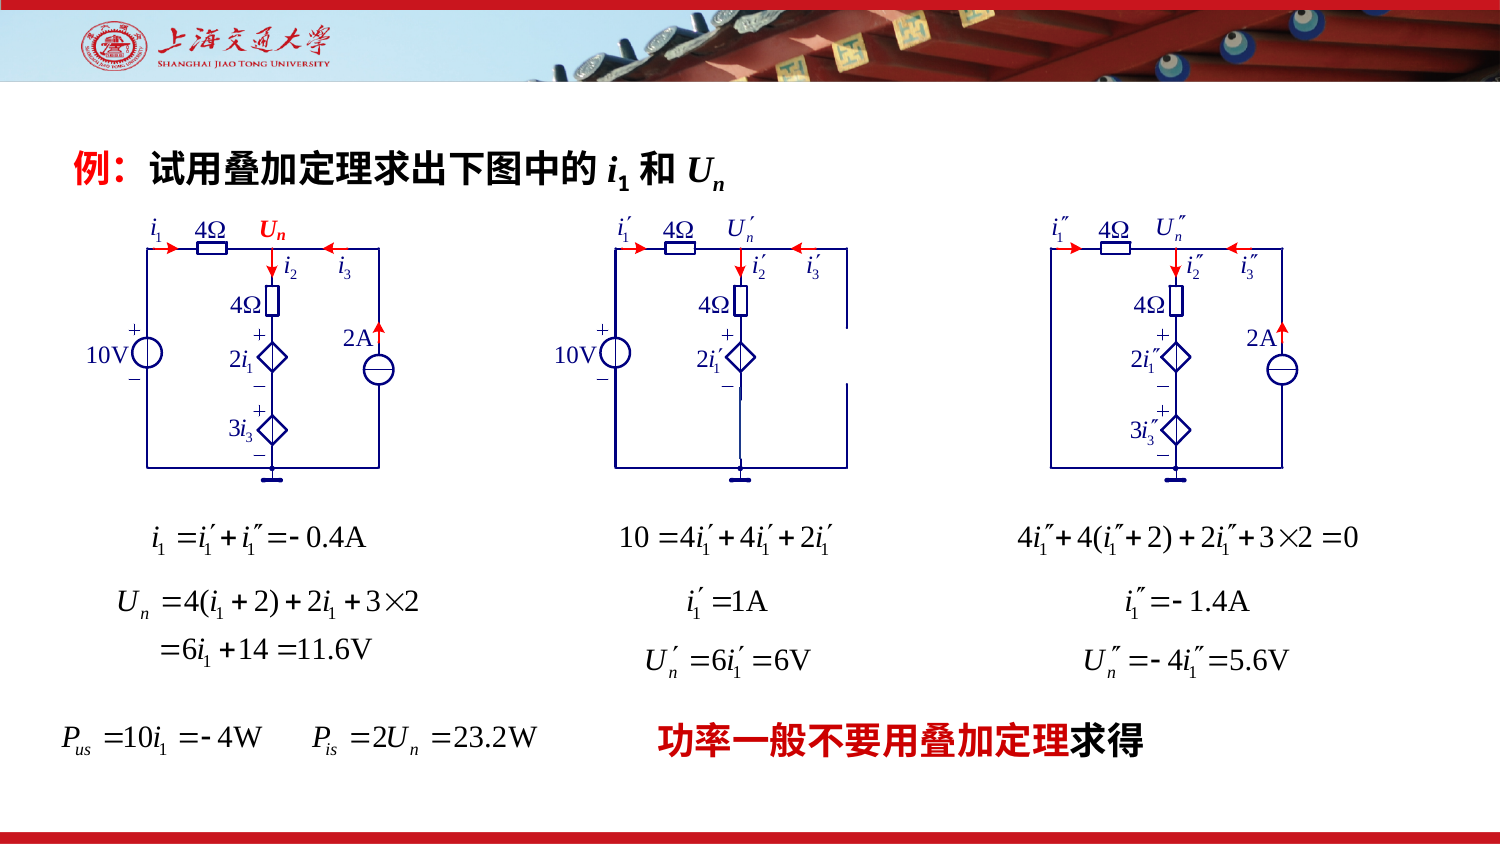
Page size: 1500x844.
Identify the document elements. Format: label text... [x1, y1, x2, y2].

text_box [682, 580, 775, 627]
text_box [1120, 580, 1257, 627]
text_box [984, 200, 1302, 488]
text_box 例：试用叠加定理求出下图中的i1和Un [58, 127, 1019, 201]
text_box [147, 516, 374, 564]
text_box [80, 200, 399, 488]
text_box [113, 580, 425, 675]
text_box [617, 516, 836, 564]
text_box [642, 639, 817, 687]
picture [0, 0, 1500, 82]
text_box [306, 716, 543, 763]
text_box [678, 386, 774, 460]
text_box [548, 200, 867, 488]
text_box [1080, 639, 1297, 687]
text_box 功率一般不要用叠加定理求得 [642, 709, 1235, 769]
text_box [55, 716, 270, 763]
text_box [1012, 516, 1365, 564]
